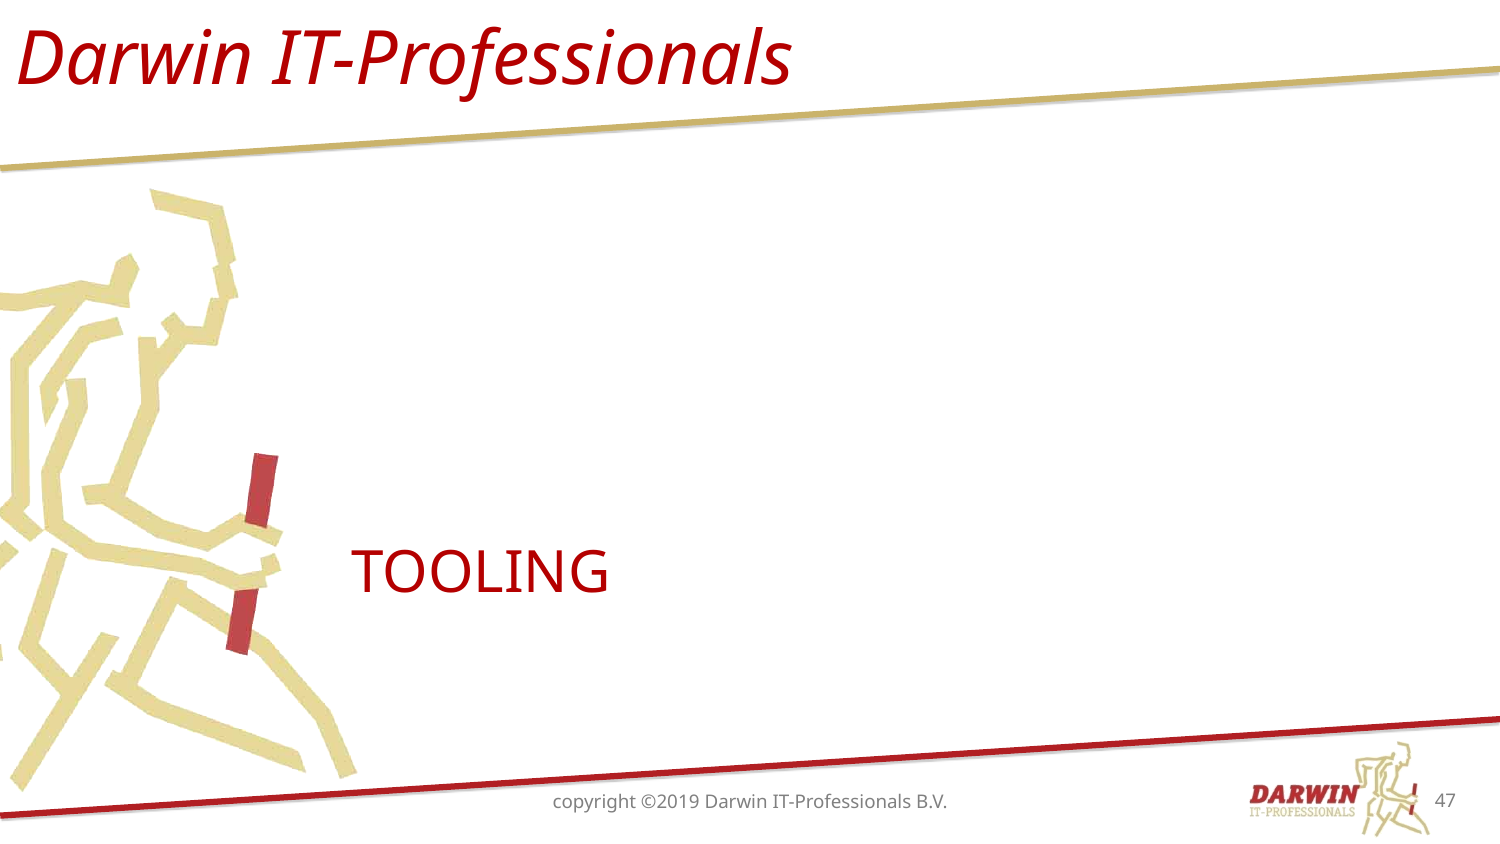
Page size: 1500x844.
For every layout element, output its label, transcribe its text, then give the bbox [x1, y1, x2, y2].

slide_number 47 [1419, 778, 1498, 824]
picture [1247, 735, 1432, 843]
title Tooling [336, 526, 1394, 694]
footer copyright ©2019 Darwin IT-Professionals B.V. [512, 778, 988, 824]
